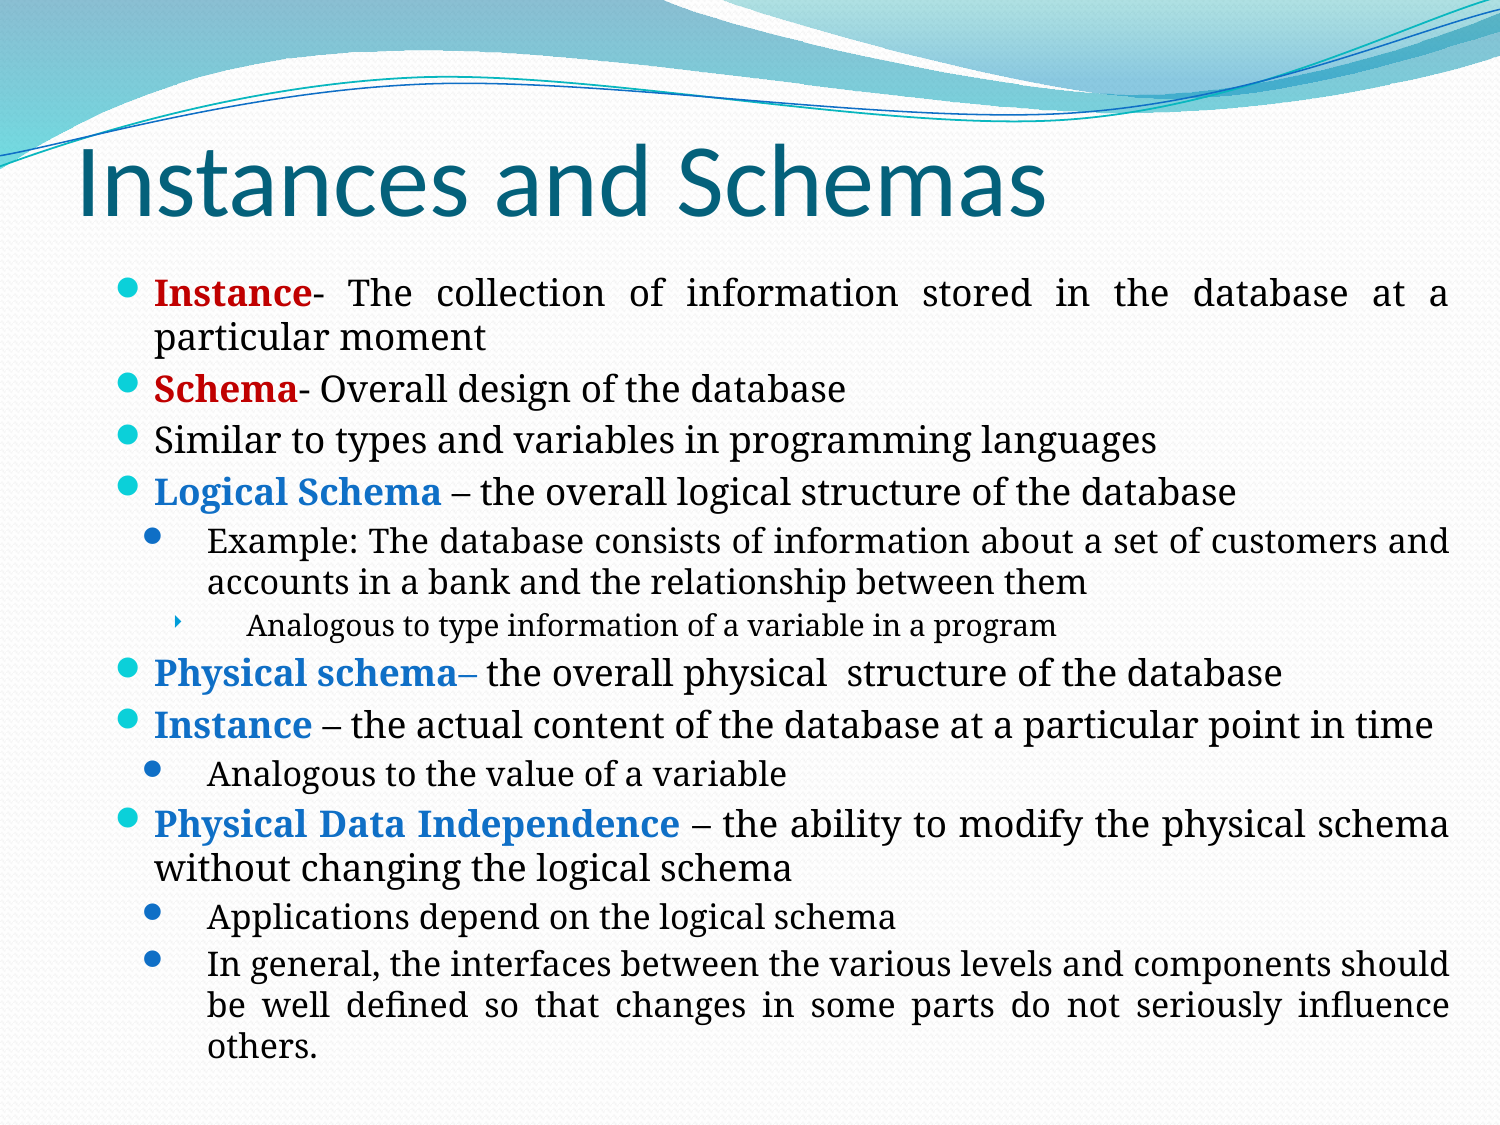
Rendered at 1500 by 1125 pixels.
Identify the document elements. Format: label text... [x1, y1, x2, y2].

title Instances and Schemas [75, 50, 1425, 238]
list Instance- The collection of information stored in the database at a particular moment Schema- Overall design of the database Similar to types and variables in programming languages Logical Schema – the overall logical structure of the database Example: The database consists of information about a set of customers and accounts in a bank and the relationship between them Analogous to type information of a variable in a program Physical schema– the overall physical structure of the database Instance – the actual content of the database at a particular point in time Analogous to the value of a variable Physical Data Independence – the ability to modify the physical schema without changing the logical schema Applications depend on the logical schema In general, the interfaces between the various levels and components should be well defined so that changes in some parts do not seriously influence others. [99, 262, 1467, 1100]
